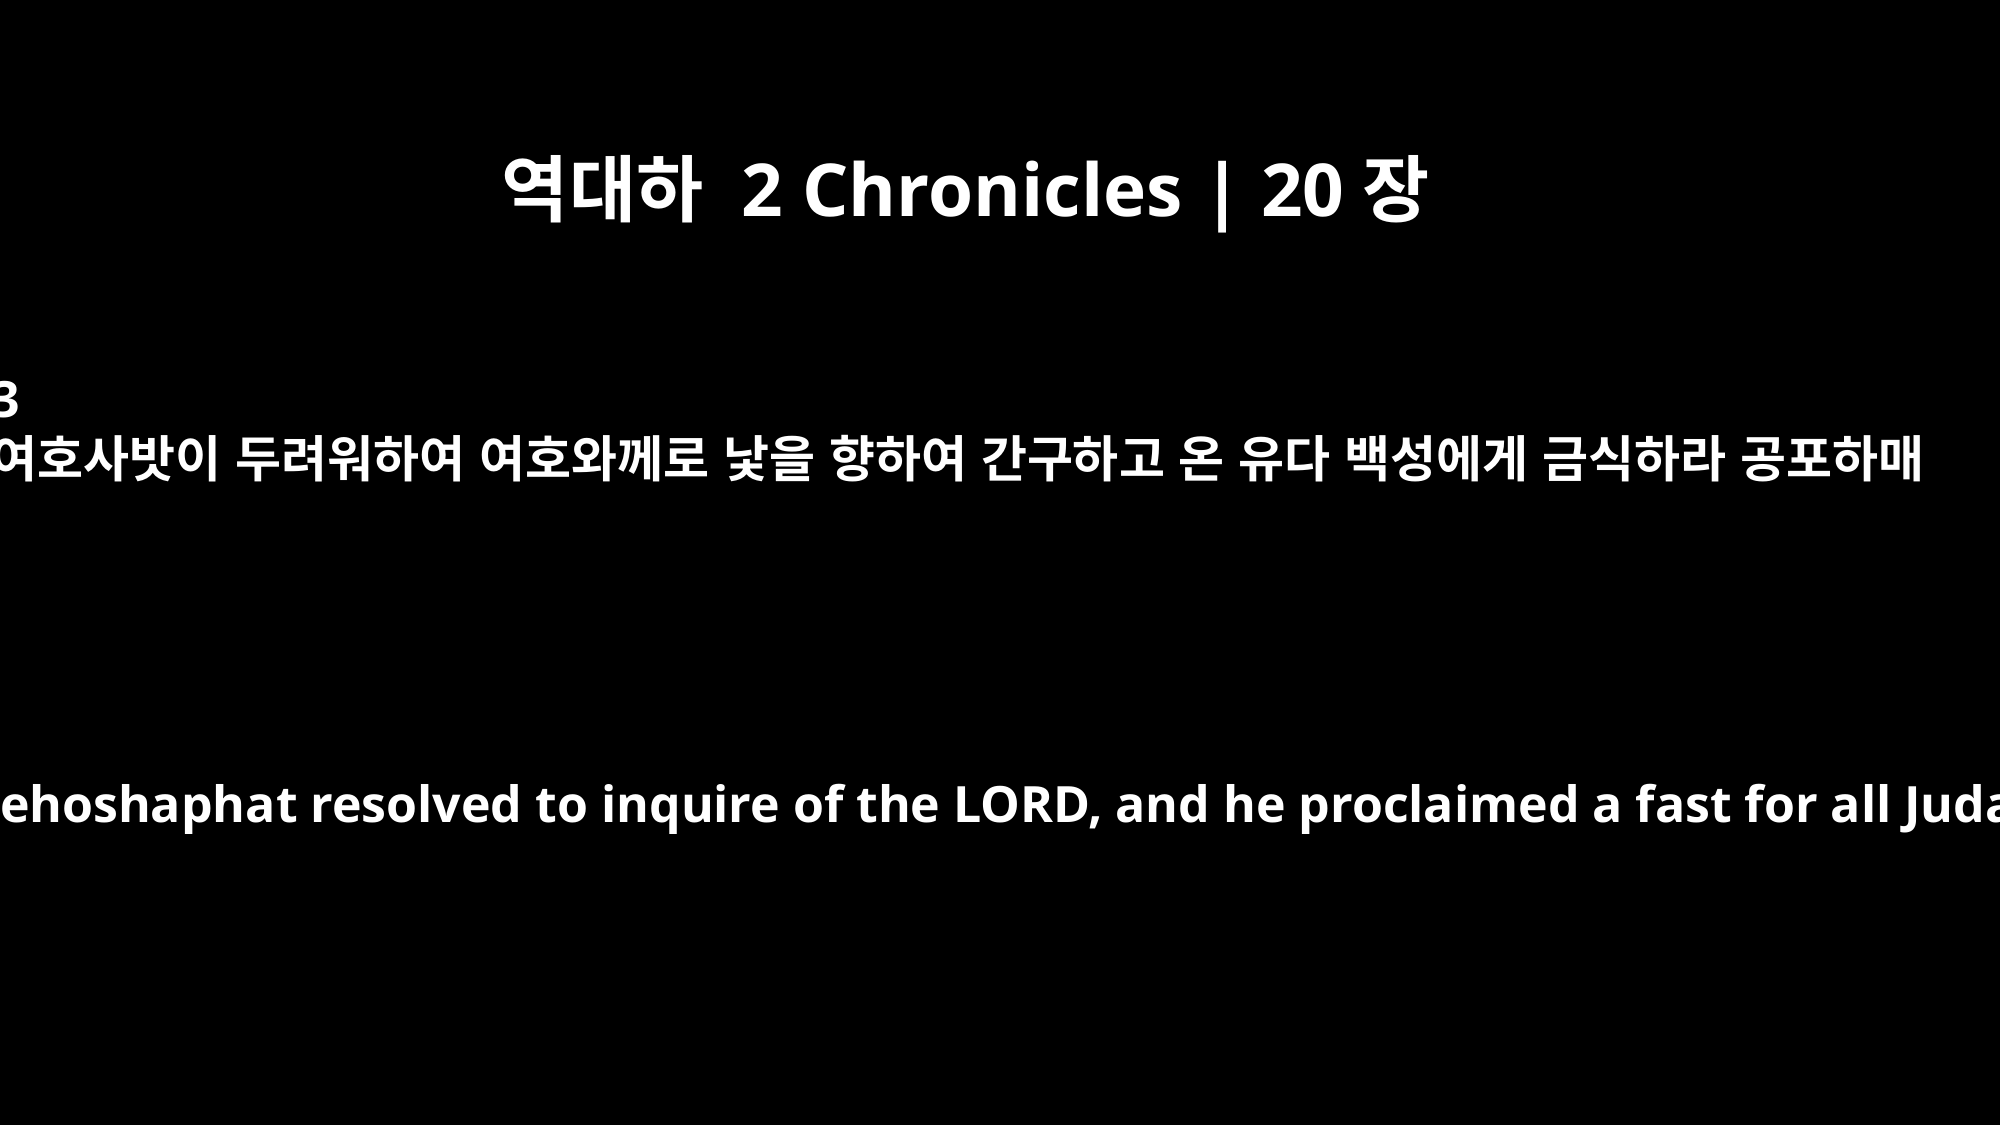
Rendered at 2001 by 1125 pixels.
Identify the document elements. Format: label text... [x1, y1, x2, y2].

text_box Alarmed, Jehoshaphat resolved to inquire of the LORD, and he proclaimed a fast for all Judah. [0, 764, 2000, 840]
text_box 역대하 2 Chronicles | 20장 [487, 136, 1445, 239]
text_box 3 여호사밧이 두려워하여 여호와께로 낯을 향하여 간구하고 온 유다 백성에게 금식하라 공포하매 [0, 359, 1941, 495]
